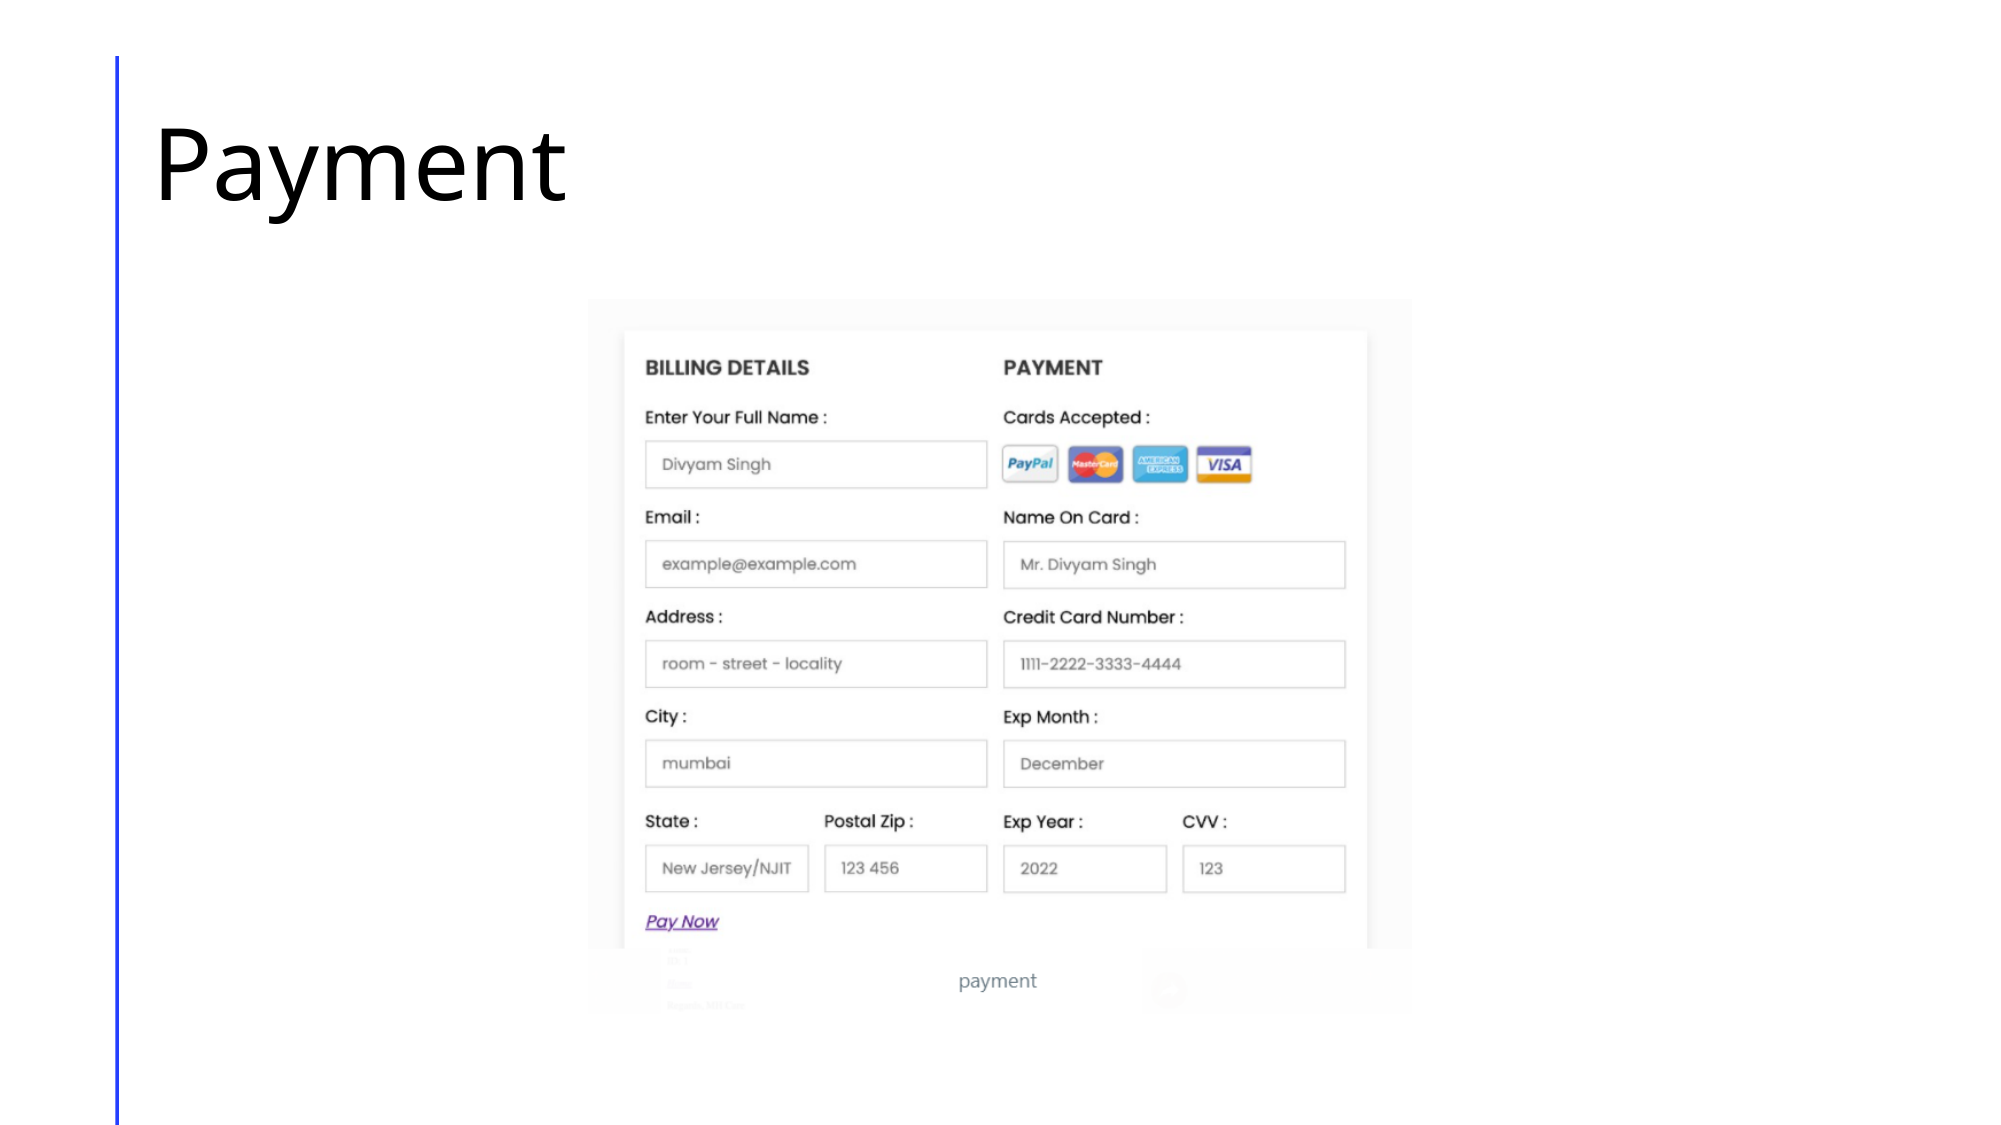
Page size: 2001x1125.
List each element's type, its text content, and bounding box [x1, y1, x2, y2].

title Payment [137, 59, 1863, 278]
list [588, 299, 1412, 1014]
